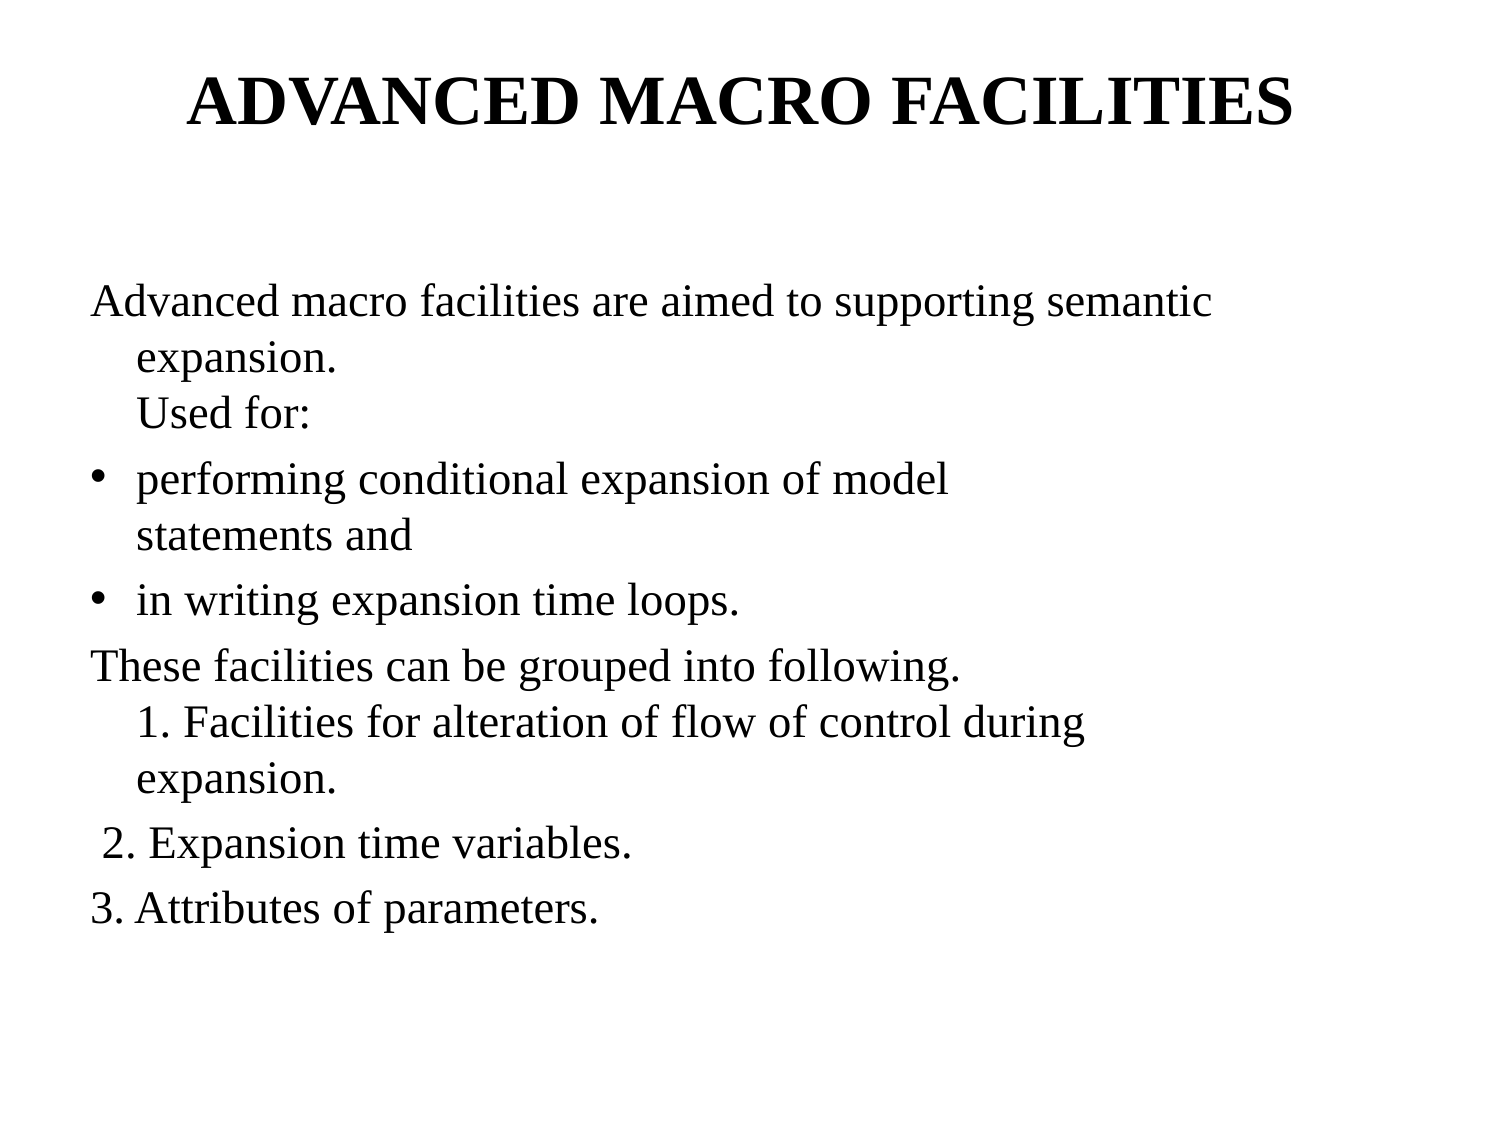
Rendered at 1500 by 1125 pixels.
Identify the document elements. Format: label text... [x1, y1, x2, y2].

title ADVANCED MACRO FACILITIES [75, 45, 1425, 233]
list Advanced macro facilities are aimed to supporting semantic expansion. Used for: performing conditional expansion of model statements and in writing expansion time loops. These facilities can be grouped into following. 1. Facilities for alteration of flow of control during expansion. 2. Expansion time variables. 3. Attributes of parameters. [75, 262, 1425, 1005]
